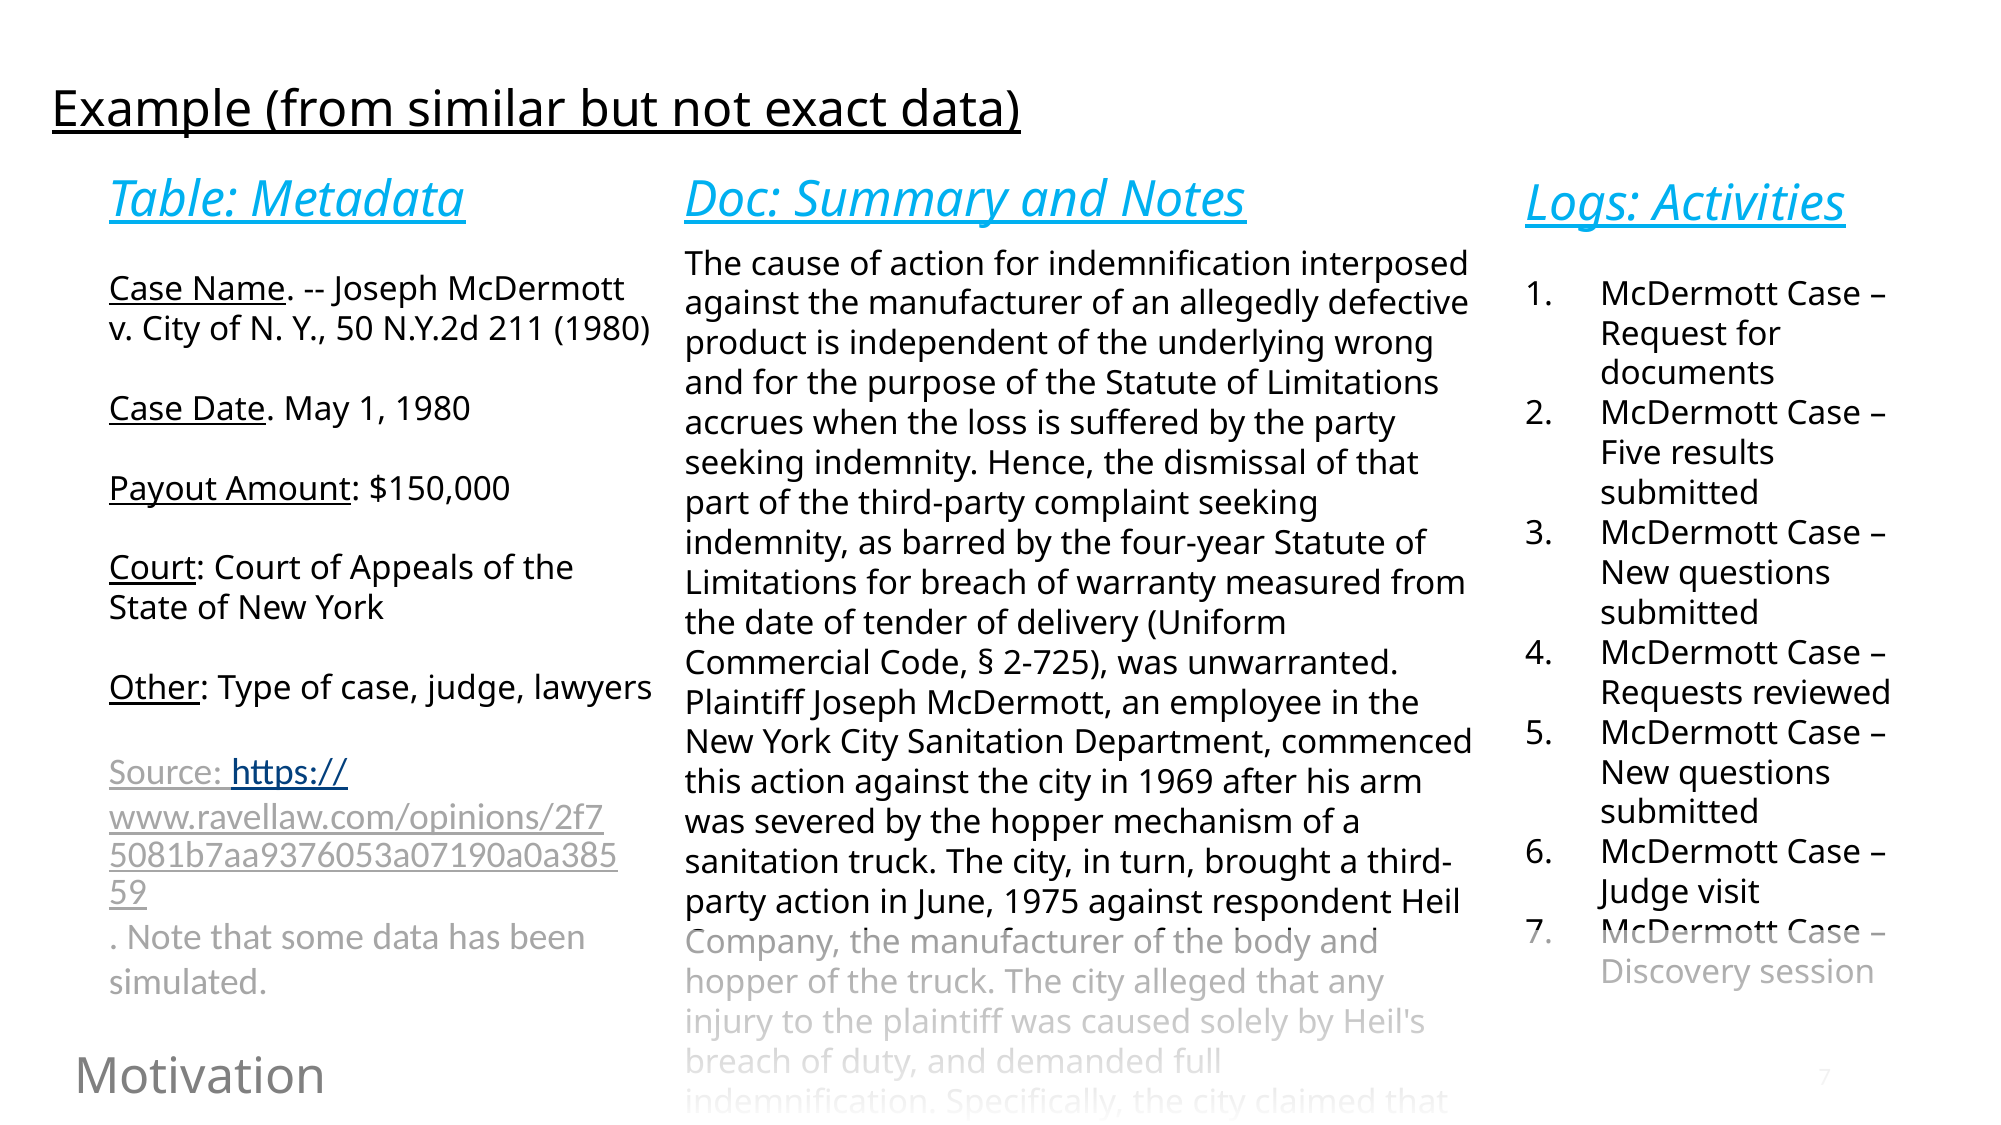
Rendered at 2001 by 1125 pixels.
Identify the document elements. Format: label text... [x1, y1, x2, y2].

text_box Motivation [59, 1036, 606, 1111]
text_box Example (from similar but not exact data) [37, 68, 1036, 144]
text_box The cause of action for indemnification interposed against the manufacturer of an allegedly defective product is independent of the underlying wrong and for the purpose of the Statute of Limitations accrues when the loss is suffered by the party seeking indemnity. Hence, the dismissal of that part of the third-party complaint seeking indemnity, as barred by the four-year Statute of Limitations for breach of warranty measured from the date of tender of delivery (Uniform Commercial Code, § 2-725), was unwarranted. Plaintiff Joseph McDermott, an employee in the New York City Sanitation Department, commenced this action against the city in 1969 after his arm was severed by the hopper mechanism of a sanitation truck. The city, in turn, brought a third-party action in June, 1975 against respondent Heil Company, the manufacturer of the body and hopper of the truck. The city alleged that any injury to the plaintiff was caused solely by Heil's breach of duty, and demanded full indemnification. Specifically, the city claimed that the product was not fit for its intended use and was dangerous to those who used it. In addition, the third-party complaint asserted a claim for negligence. The trial evidence indicated that sanitation truck bearing serial number 252-386 was delivered to the city on February 5, 1969. On the evening of February 24, 1969, plaintiff and two fellow sanitation workers, Richard Mancuso and Joseph Cantelli, were assigned to that truck. When the accident occurred, Mancuso was driving, while McDermott and Cantelli were collecting refuse and loading it into the rear of the truck. Plaintiff testified that he was dumping the contents of a refuse can into the truck when the hopper activated. His arm got caught, he was raised up in the air, screaming, and his limb was severed. It is undisputed that the hopper mechanism was designed to activate only when a button at the rear of the truck was pressed. Both plaintiff and Cantelli related, however, that they did not activate the hopper, and it was impossible for Mancuso to have done so from the cab of the vehicle. Another city employee swore that, after the incident, he checked the hopper and it seemed to be functioning properly. [669, 234, 1493, 929]
text_box [606, 929, 2000, 1125]
text_box Doc: Summary and Notes [669, 159, 1765, 234]
text_box Table: Metadata [94, 158, 883, 234]
text_box Logs: Activities [1510, 163, 2000, 238]
text_box McDermott Case – Request for documents McDermott Case – Five results submitted McDermott Case – New questions submitted McDermott Case – Requests reviewed McDermott Case – New questions submitted McDermott Case – Judge visit McDermott Case – Discovery session [1510, 264, 1940, 929]
text_box Source: https://www.ravellaw.com/opinions/2f75081b7aa9376053a07190a0a38559. Note that some data has been simulated. [94, 794, 635, 935]
text_box Case Name. -- Joseph McDermott v. City of N. Y., 50 N.Y.2d 211 (1980) Case Date. May 1, 1980 Payout Amount: $150,000 Court: Court of Appeals of the State of New York Other: Type of case, judge, lawyers [94, 259, 670, 794]
